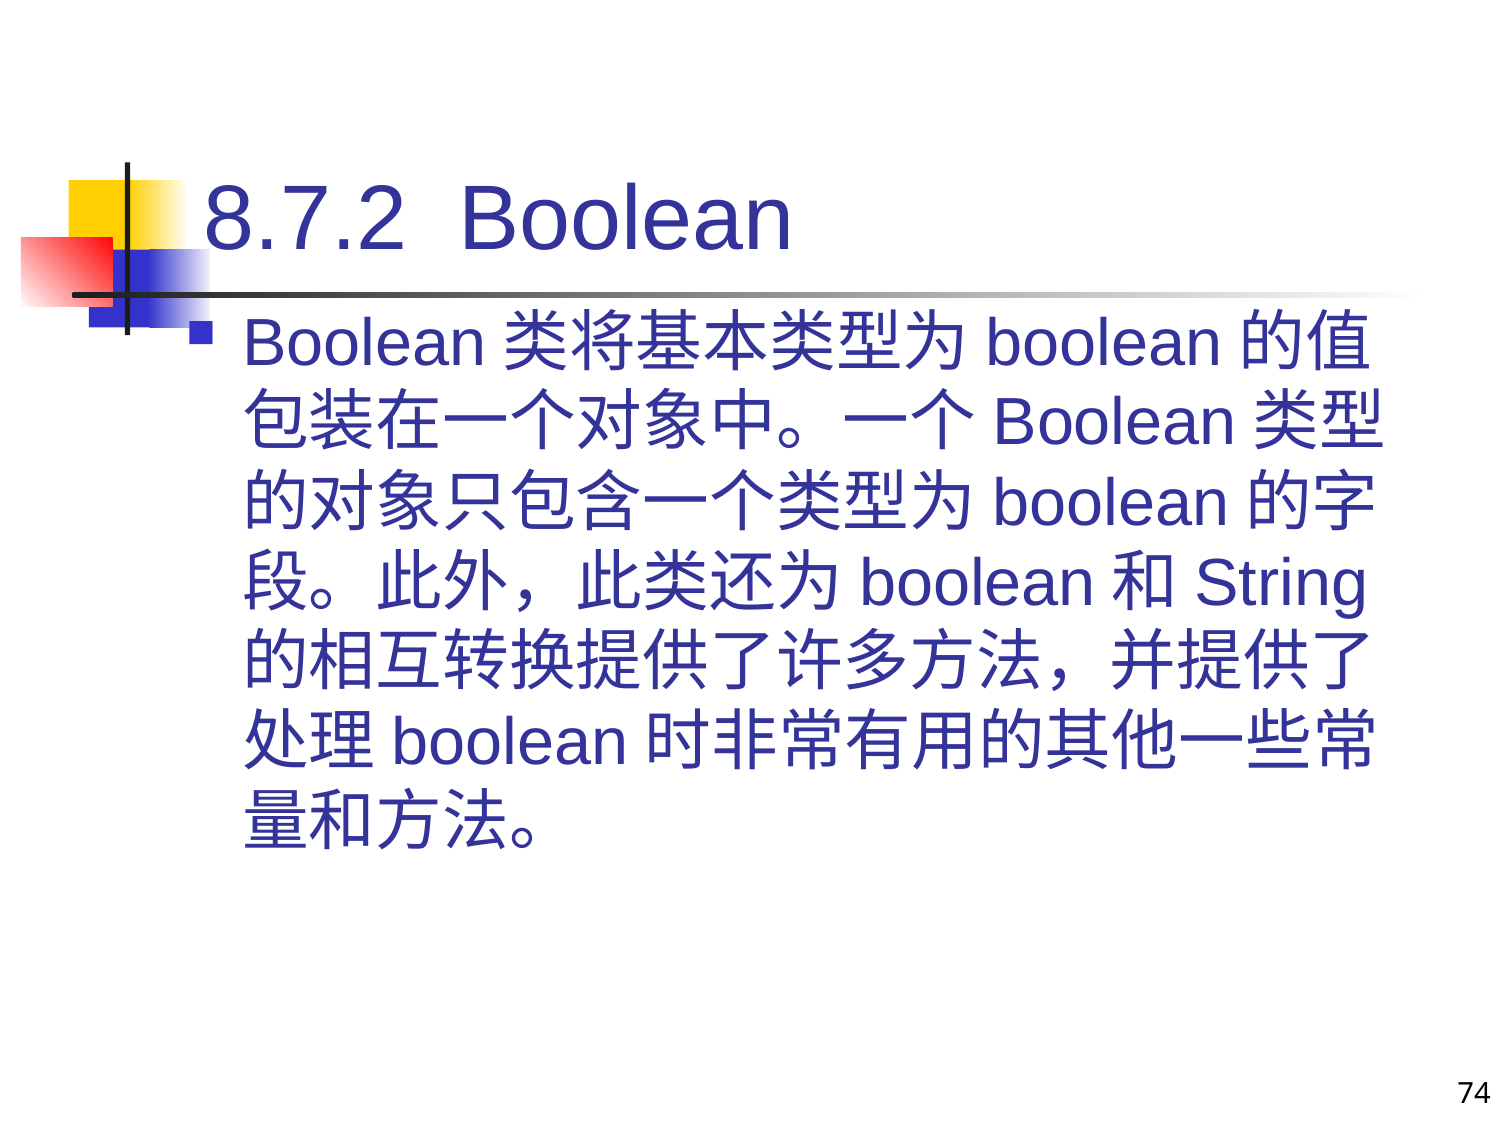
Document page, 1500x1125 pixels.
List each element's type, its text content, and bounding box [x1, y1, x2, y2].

title 8.7.2 Boolean [188, 35, 1468, 275]
slide_number 74 [1402, 1046, 1500, 1123]
list Boolean类将基本类型为boolean的值包装在一个对象中。一个Boolean类型的对象只包含一个类型为boolean的字段。此外，此类还为boolean和String的相互转换提供了许多方法，并提供了处理boolean时非常有用的其他一些常量和方法。 [171, 290, 1447, 966]
